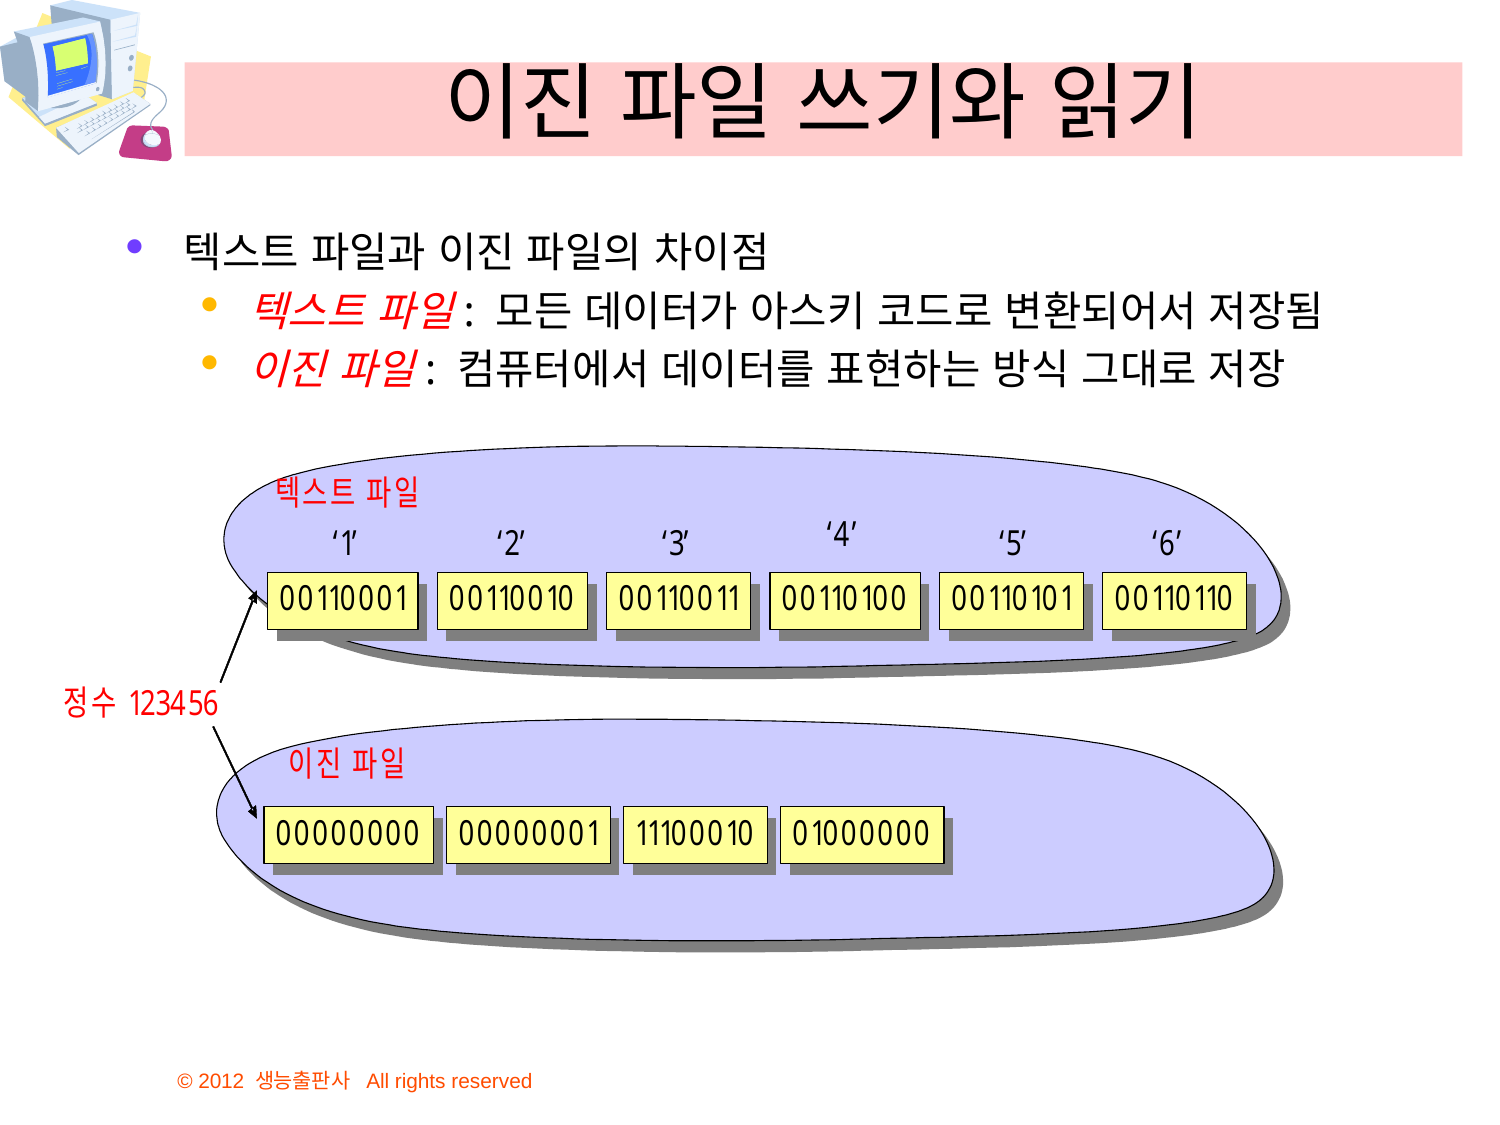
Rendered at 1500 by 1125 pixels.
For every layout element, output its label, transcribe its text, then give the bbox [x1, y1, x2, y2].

picture [52, 443, 1324, 957]
list 텍스트 파일과 이진 파일의 차이점 텍스트 파일: 모든 데이터가 아스키 코드로 변환되어서 저장됨 이진 파일: 컴퓨터에서 데이터를 표현하는 방식 그대로 저장 [112, 218, 1460, 402]
list 텍스트 파일과 이진 파일의 차이점 텍스트 파일: 모든 데이터가 아스키 코드로 변환되어서 저장됨 이진 파일: 컴퓨터에서 데이터를 표현하는 방식 그대로 저장 [112, 403, 1460, 900]
title 이진 파일 쓰기와 읽기 [184, 62, 1463, 157]
